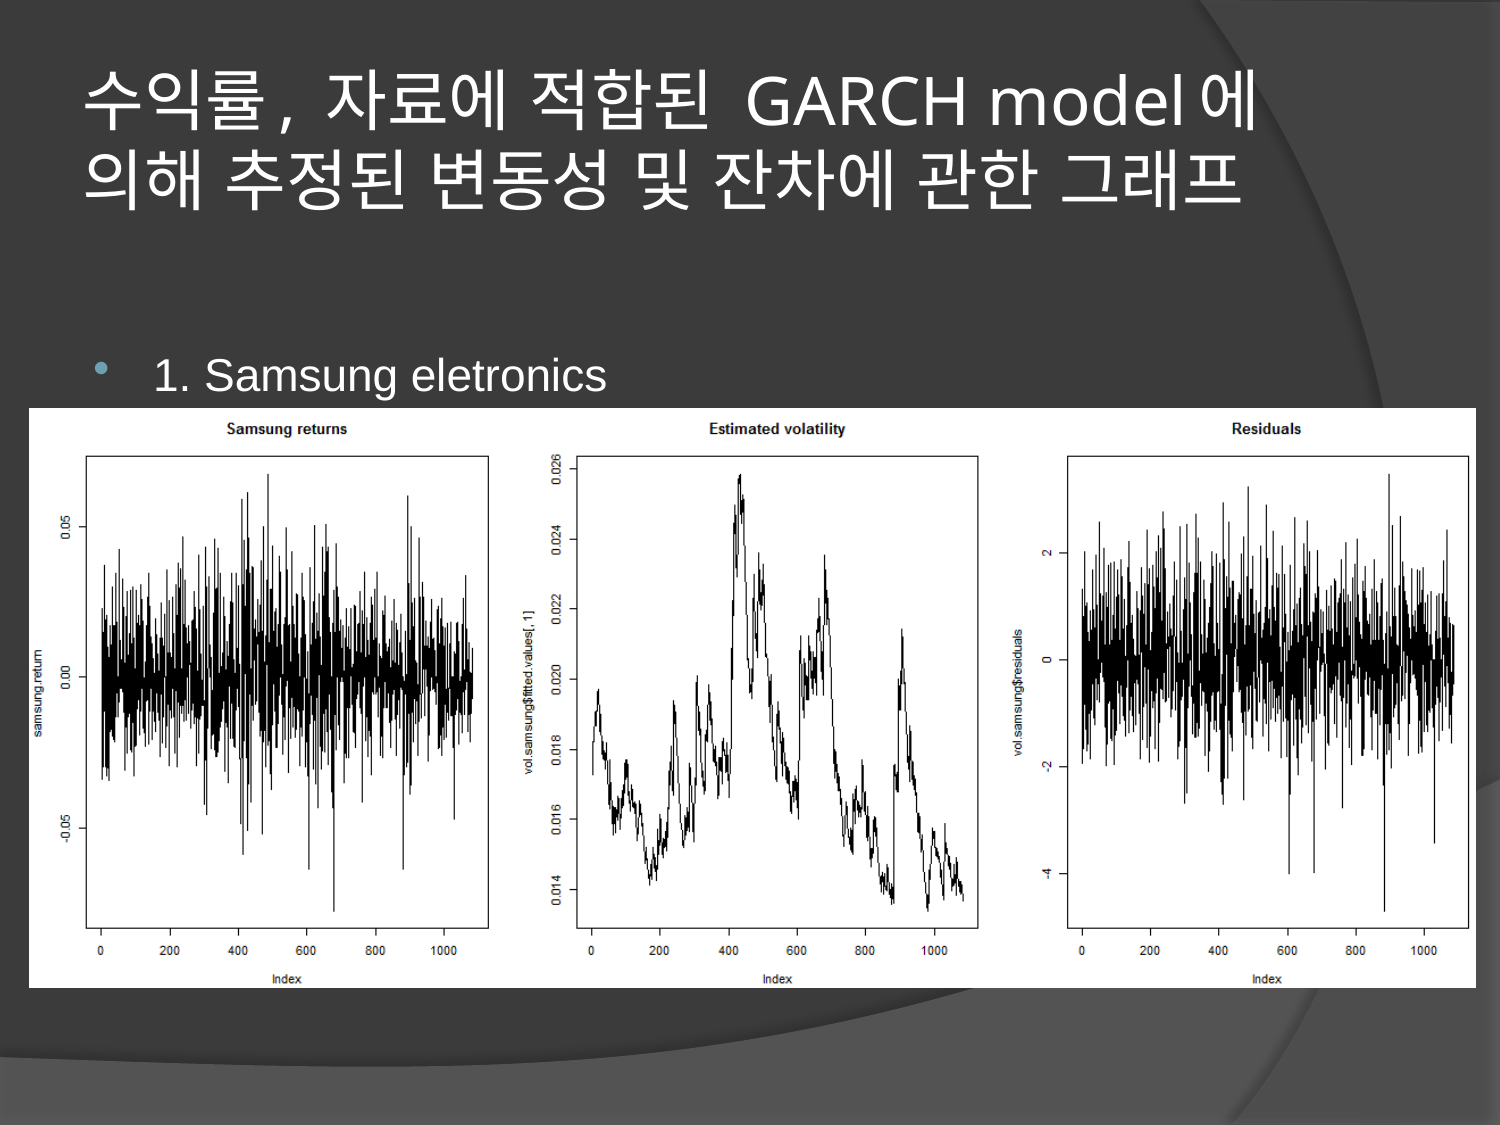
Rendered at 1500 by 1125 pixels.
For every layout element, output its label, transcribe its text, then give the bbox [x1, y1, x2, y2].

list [29, 408, 1476, 988]
list 1. Samsung eletronics [75, 338, 675, 399]
title 수익률, 자료에 적합된 GARCH model에 의해 추정된 변동성 및 잔차에 관한 그래프 [75, 45, 1300, 233]
